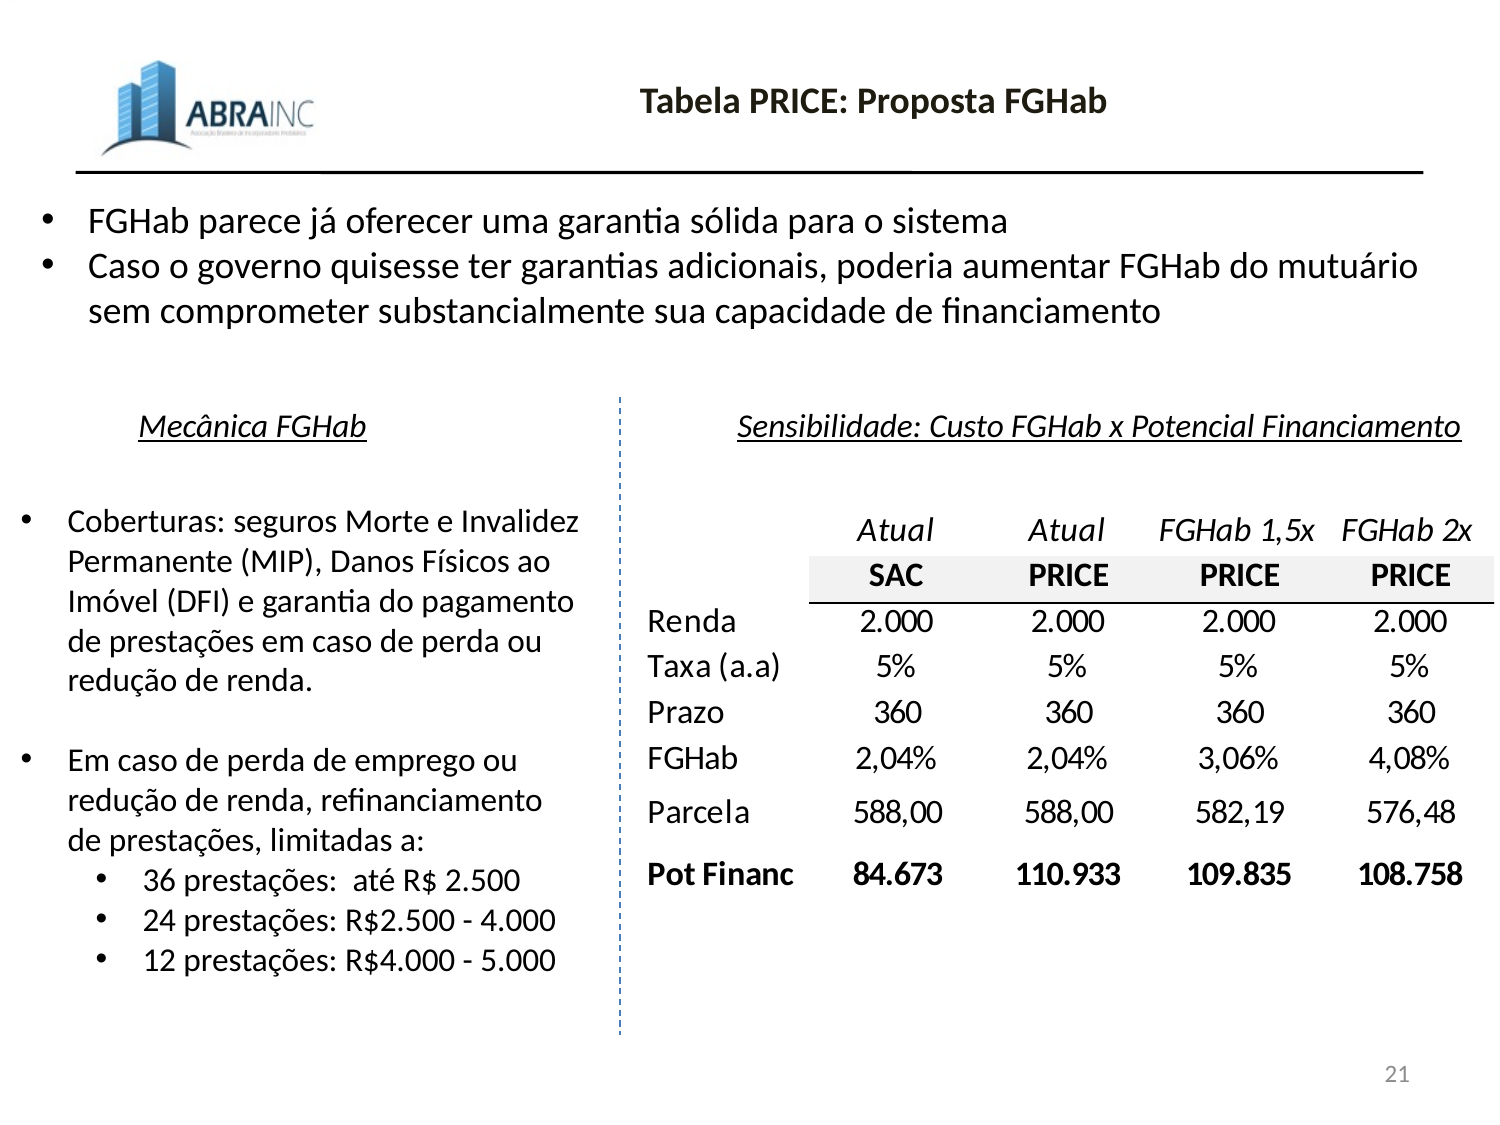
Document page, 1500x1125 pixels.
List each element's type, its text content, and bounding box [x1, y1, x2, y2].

text_box Coberturas: seguros Morte e Invalidez Permanente (MIP), Danos Físicos ao Imóvel (DFI) e garantia do pagamento de prestações em caso de perda ou redução de renda. Em caso de perda de emprego ou redução de renda, refinanciamento de prestações, limitadas a: 36 prestações: até R$ 2.500 24 prestações: R$2.500 - 4.000 12 prestações: R$4.000 - 5.000 [5, 491, 597, 986]
text_box Sensibilidade: Custo FGHab x Potencial Financiamento [722, 397, 1478, 452]
text_box Mecânica FGHab [123, 397, 382, 452]
text_box Tabela PRICE: Proposta FGHab [312, 68, 1435, 129]
text_box FGHab parece já oferecer uma garantia sólida para o sistema Caso o governo quisesse ter garantias adicionais, poderia aumentar FGHab do mutuário sem comprometer substancialmente sua capacidade de financiamento [26, 188, 1443, 339]
picture [640, 510, 1497, 904]
slide_number 21 [1074, 1042, 1425, 1103]
picture [91, 60, 321, 161]
